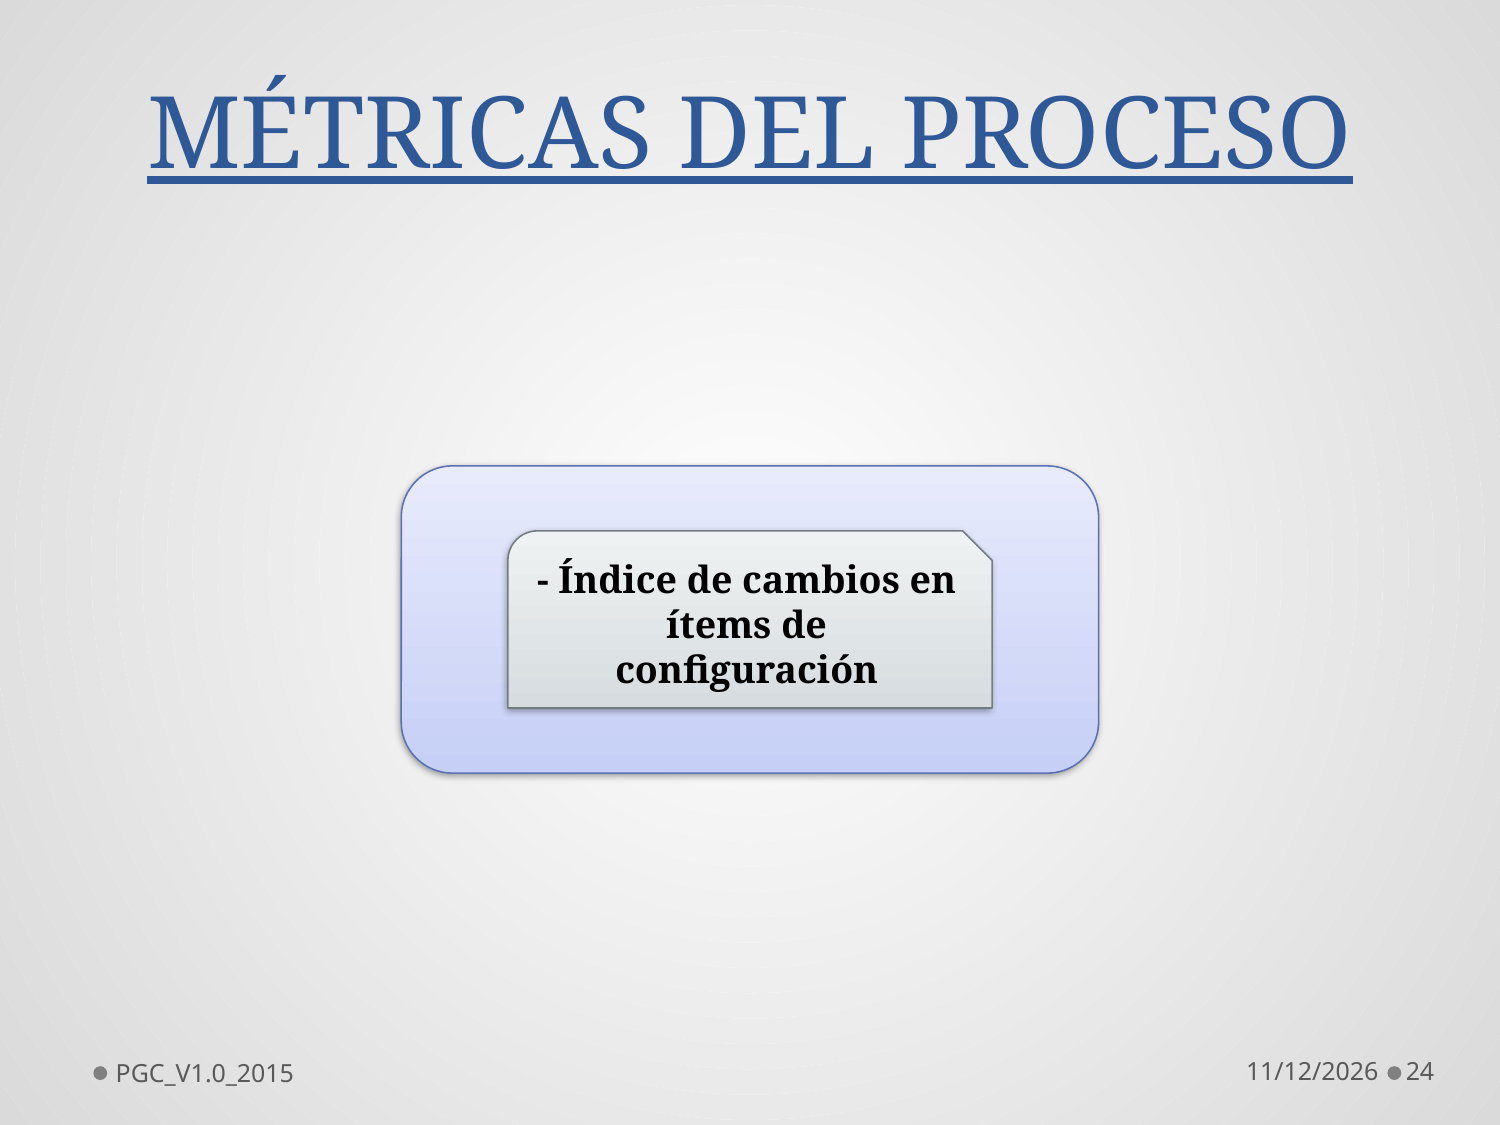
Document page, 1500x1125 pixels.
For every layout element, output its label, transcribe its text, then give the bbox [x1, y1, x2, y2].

footer PGC_V1.0_2015 [108, 1042, 703, 1103]
slide_number 24 [1401, 1042, 1494, 1103]
text_box [400, 465, 1100, 774]
text_box - Índice de cambios en ítems de configuración [507, 530, 993, 709]
title MÉTRICAS DEL PROCESO [41, 29, 1459, 197]
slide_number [1043, 1042, 1386, 1103]
